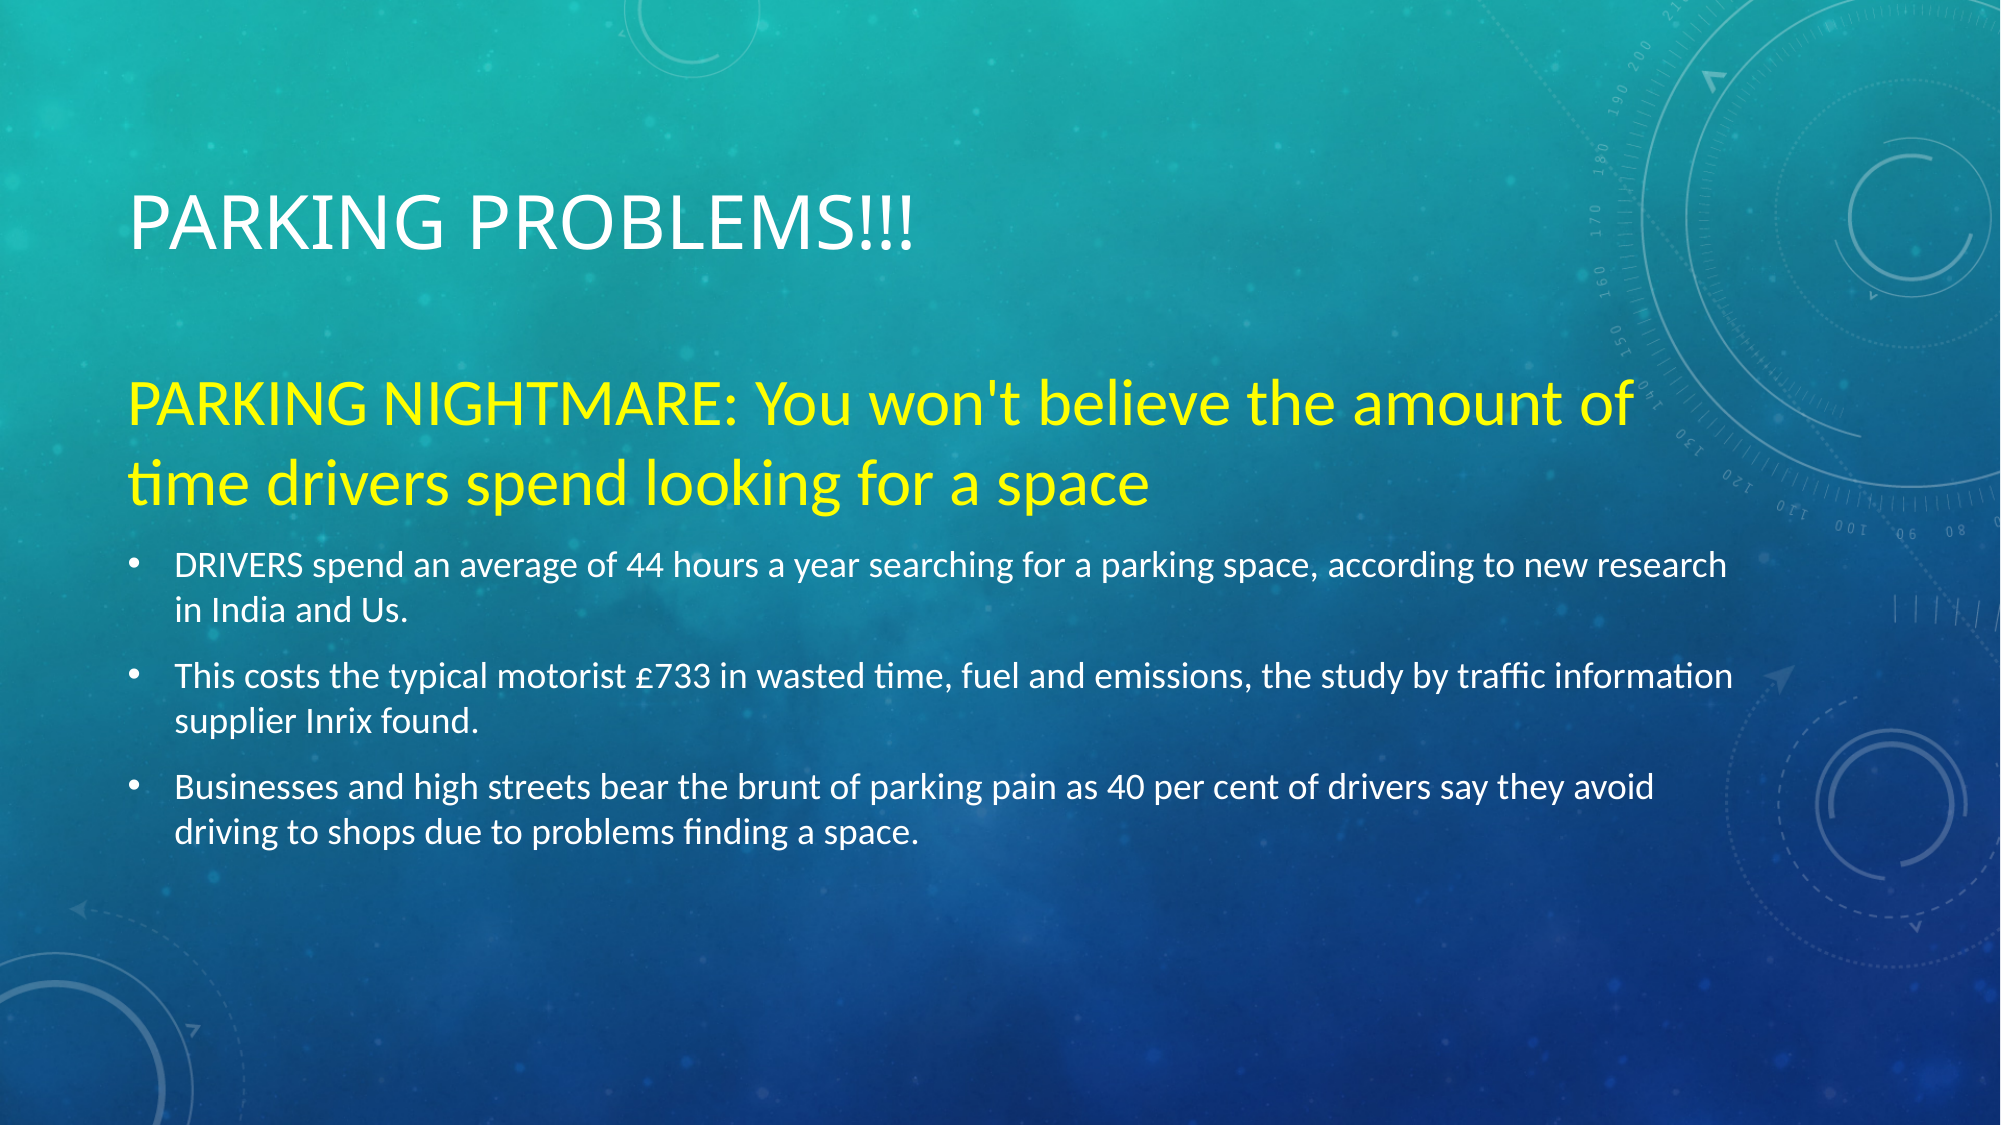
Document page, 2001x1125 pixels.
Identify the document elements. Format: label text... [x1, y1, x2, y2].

title PARKING PROBLEMS!!! [112, 99, 1775, 339]
picture [0, 0, 2001, 1125]
list PARKING NIGHTMARE: You won't believe the amount of time drivers spend looking for a space DRIVERS spend an average of 44 hours a year searching for a parking space, according to new research in India and Us. This costs the typical motorist £733 in wasted time, fuel and emissions, the study by traffic information supplier Inrix found. Businesses and high streets bear the brunt of parking pain as 40 per cent of drivers say they avoid driving to shops due to problems finding a space. [112, 351, 1775, 950]
